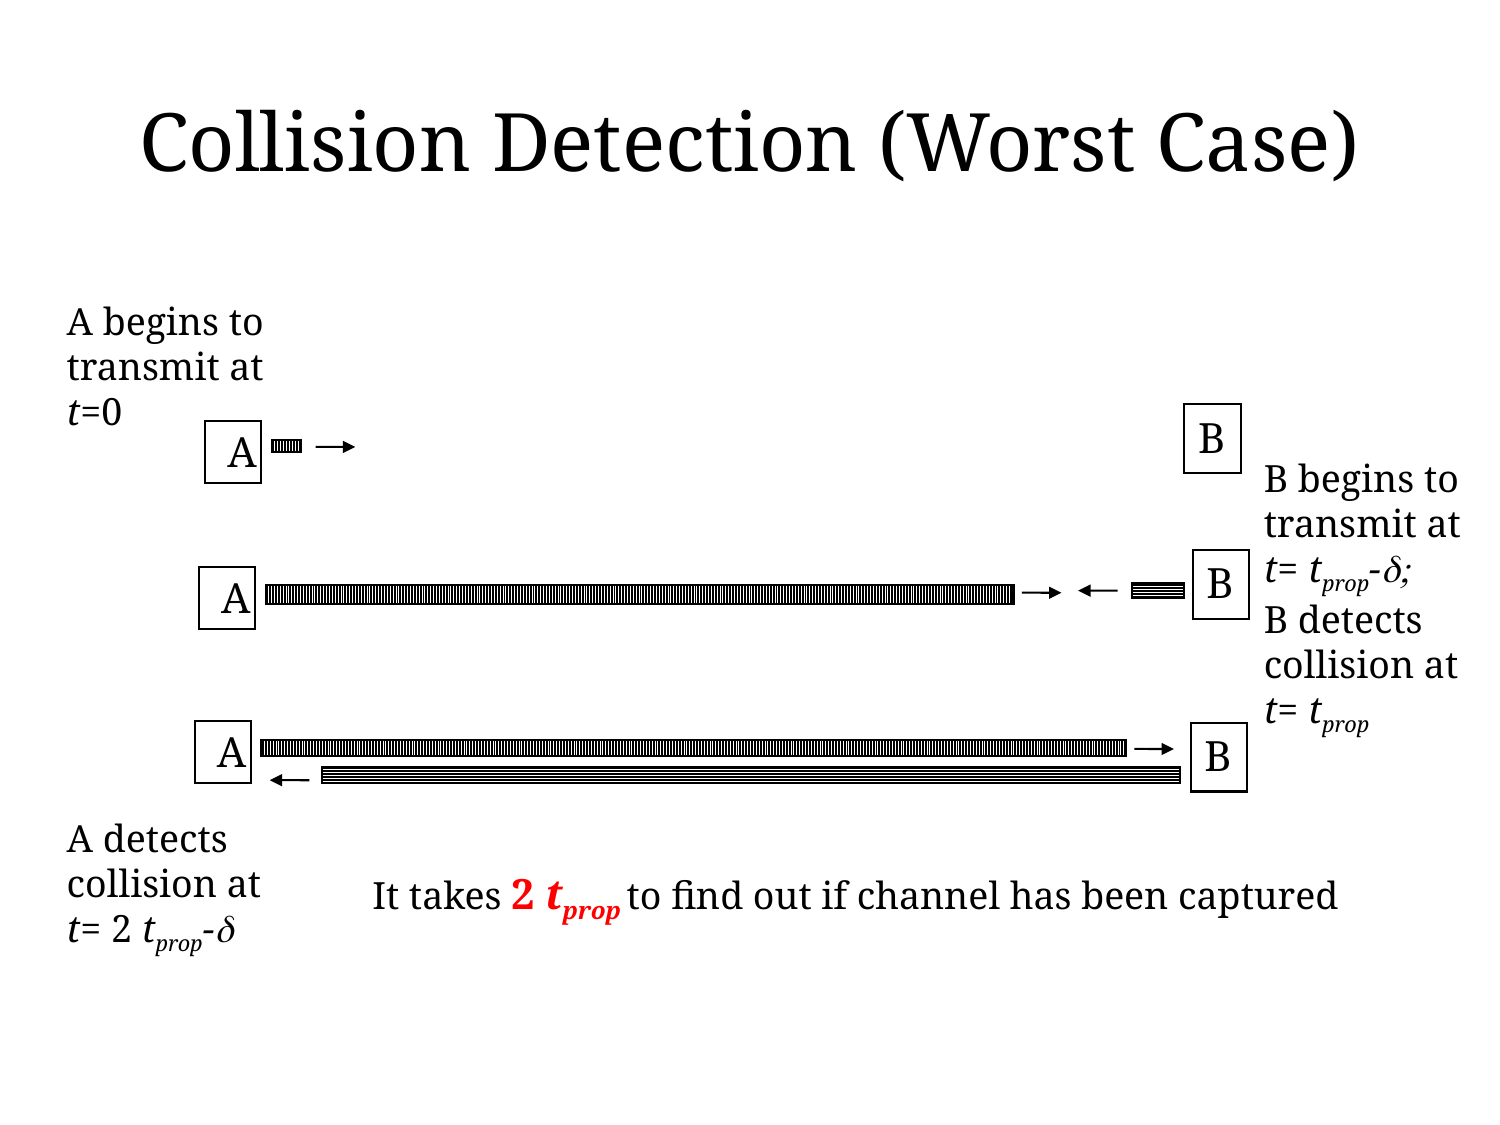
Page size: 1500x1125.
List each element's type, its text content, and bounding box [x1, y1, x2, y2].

title Collision Detection (Worst Case) [75, 45, 1425, 233]
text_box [51, 290, 1473, 958]
